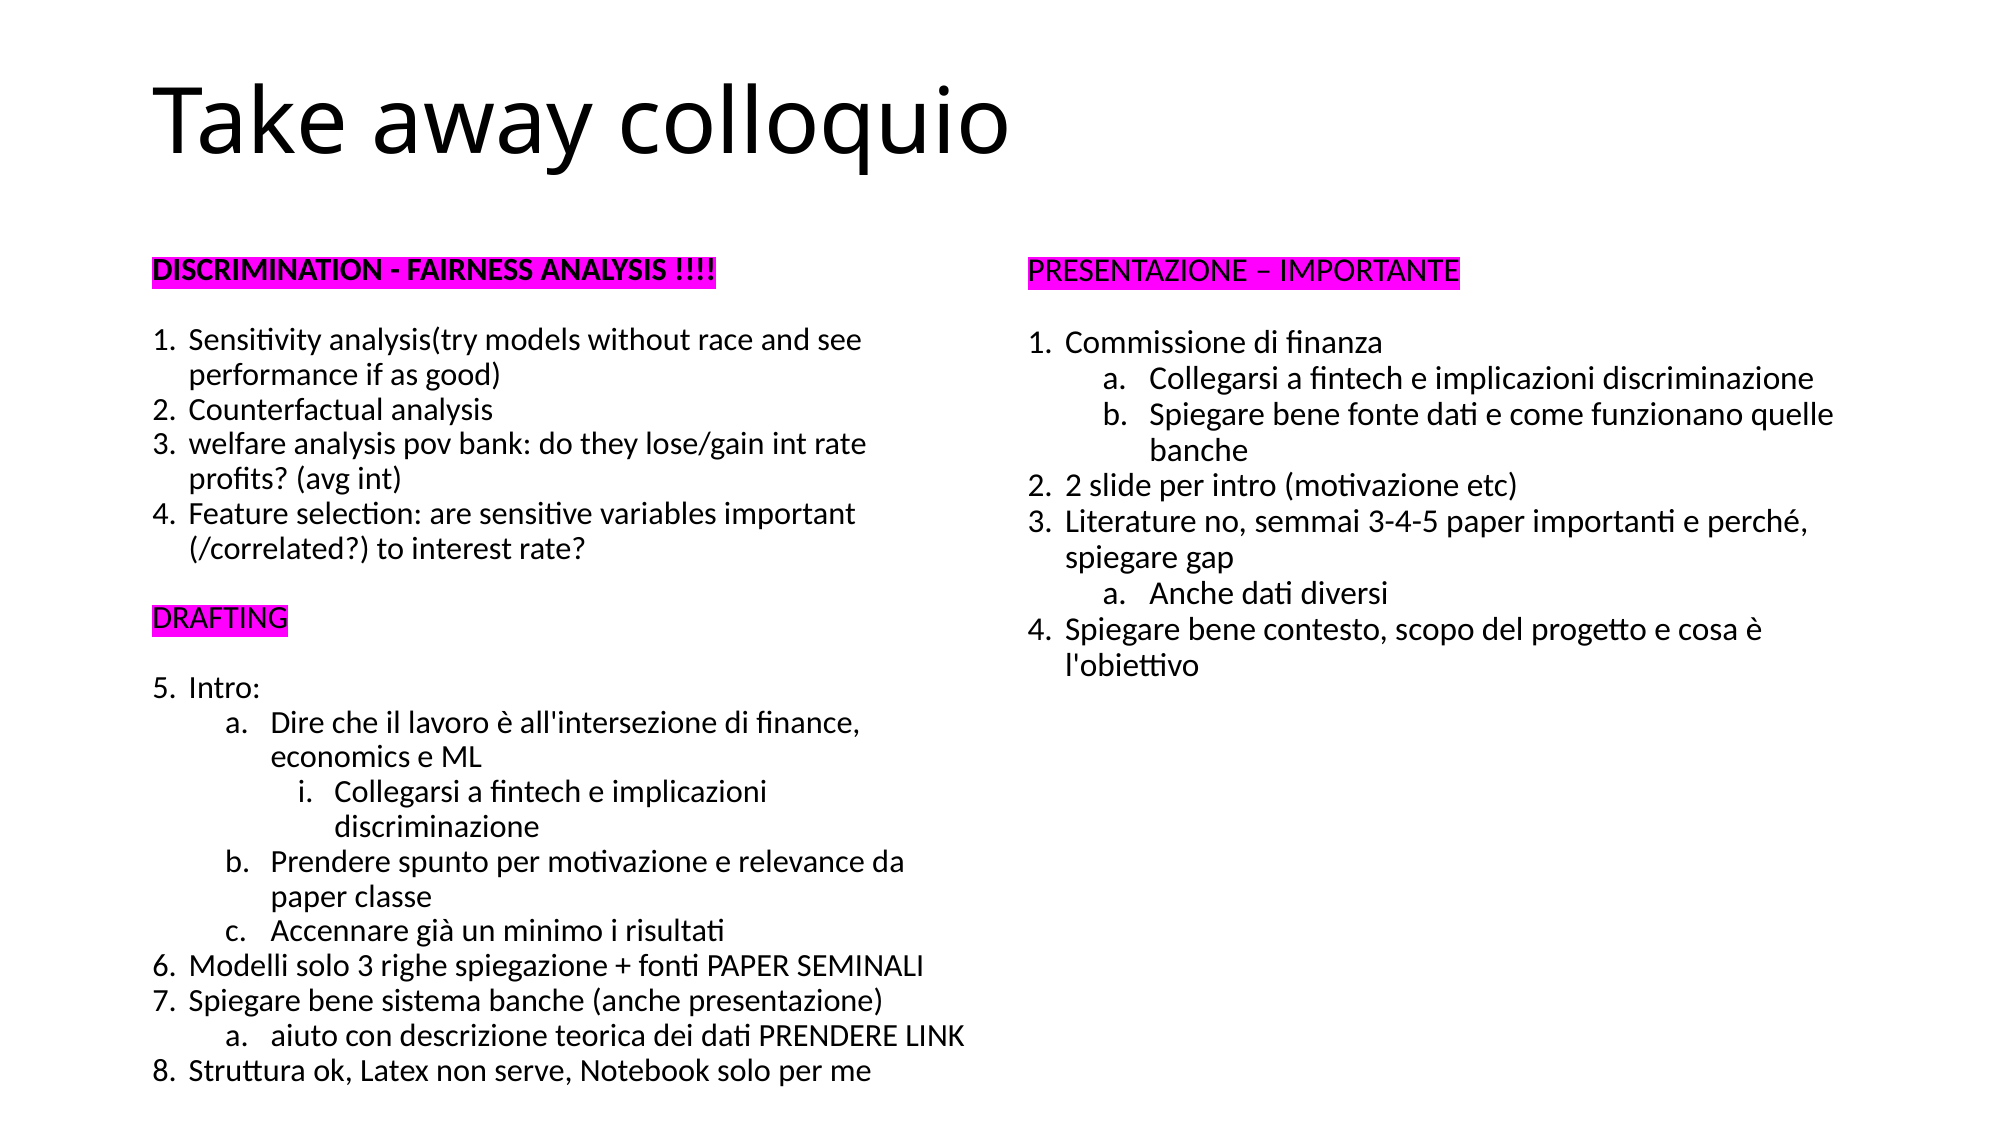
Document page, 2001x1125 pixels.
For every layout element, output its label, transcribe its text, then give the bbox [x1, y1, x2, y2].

list PRESENTAZIONE – IMPORTANTE Commissione di finanza Collegarsi a fintech e implicazioni discriminazione Spiegare bene fonte dati e come funzionano quelle banche 2 slide per intro (motivazione etc) Literature no, semmai 3-4-5 paper importanti e perché, spiegare gap Anche dati diversi Spiegare bene contesto, scopo del progetto e cosa è l'obiettivo [1012, 245, 1863, 960]
list DISCRIMINATION - FAIRNESS ANALYSIS !!!! Sensitivity analysis(try models without race and see performance if as good) Counterfactual analysis welfare analysis pov bank: do they lose/gain int rate profits? (avg int) Feature selection: are sensitive variables important (/correlated?) to interest rate? DRAFTING Intro: Dire che il lavoro è all'intersezione di finance, economics e ML Collegarsi a fintech e implicazioni discriminazione Prendere spunto per motivazione e relevance da paper classe Accennare già un minimo i risultati Modelli solo 3 righe spiegazione + fonti PAPER SEMINALI Spiegare bene sistema banche (anche presentazione) aiuto con descrizione teorica dei dati PRENDERE LINK Struttura ok, Latex non serve, Notebook solo per me [137, 245, 988, 1125]
title Take away colloquio [137, 15, 1863, 233]
